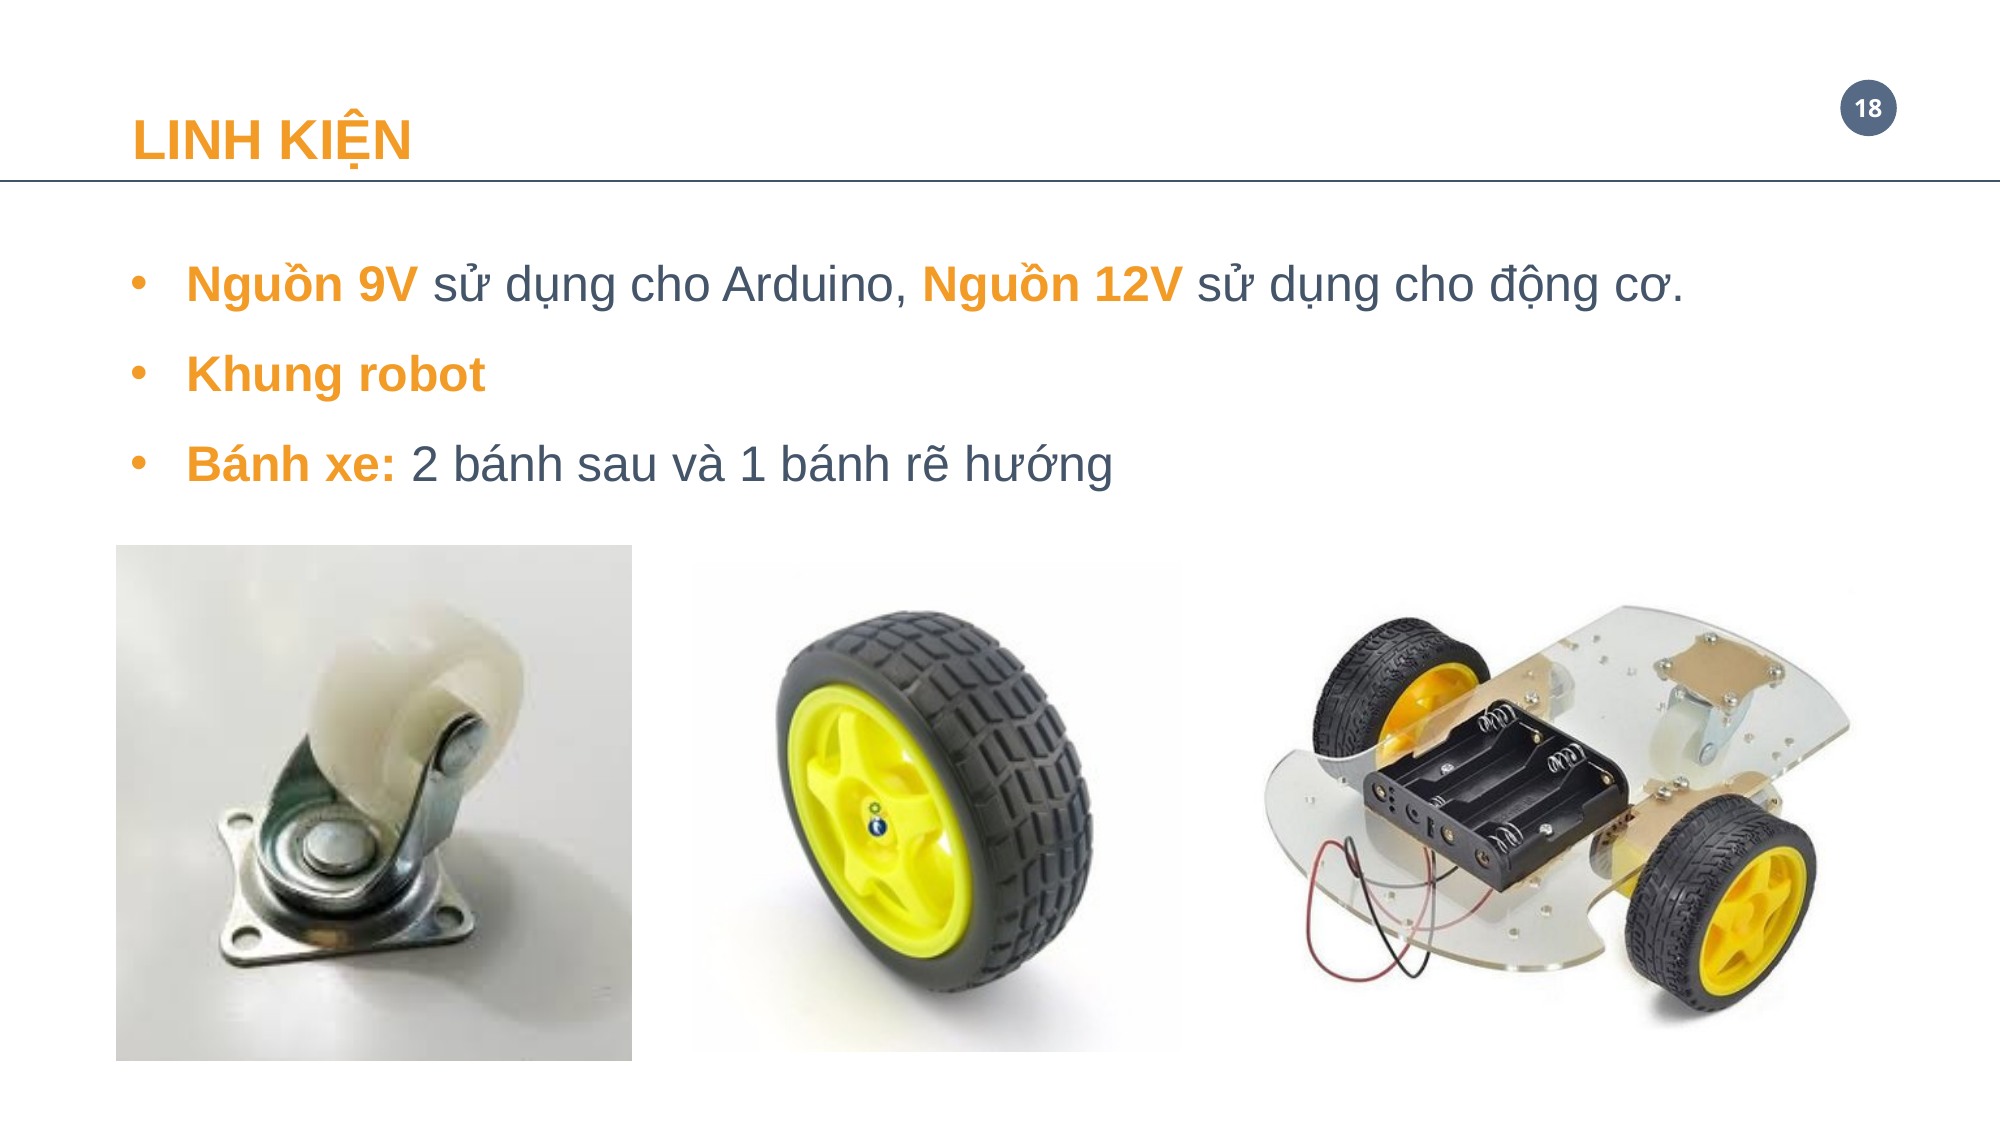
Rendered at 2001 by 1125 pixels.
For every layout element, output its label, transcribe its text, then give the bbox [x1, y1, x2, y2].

text_box LINH KIỆN [117, 82, 428, 179]
picture [1242, 490, 1867, 1115]
picture [692, 562, 1182, 1052]
picture [116, 545, 632, 1061]
text_box Nguồn 9V sử dụng cho Arduino, Nguồn 12V sử dụng cho động cơ. Khung robot Bánh xe: 2 bánh sau và 1 bánh rẽ hướng [115, 214, 1887, 500]
